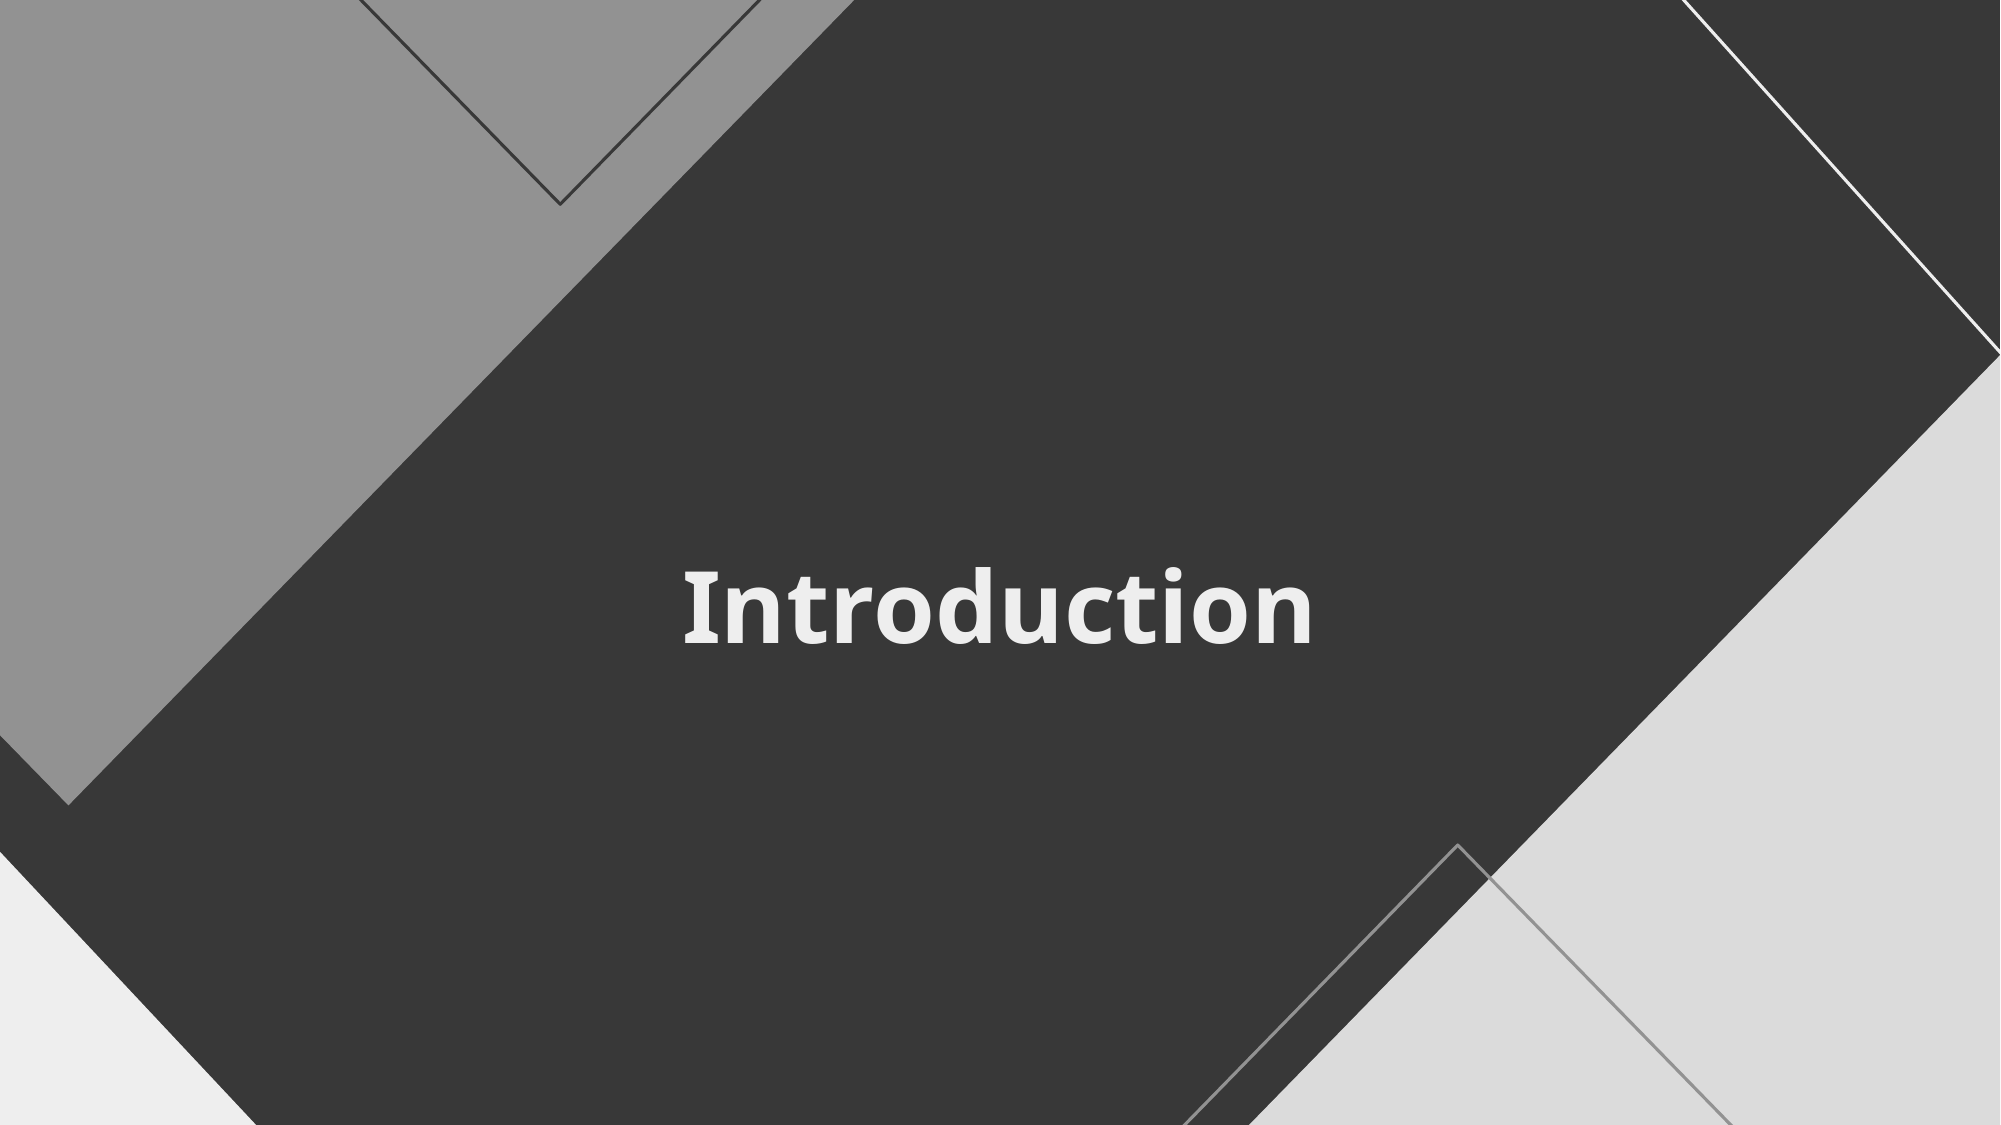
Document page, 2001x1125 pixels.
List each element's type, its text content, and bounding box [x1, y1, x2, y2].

title Introduction [398, 552, 1602, 655]
